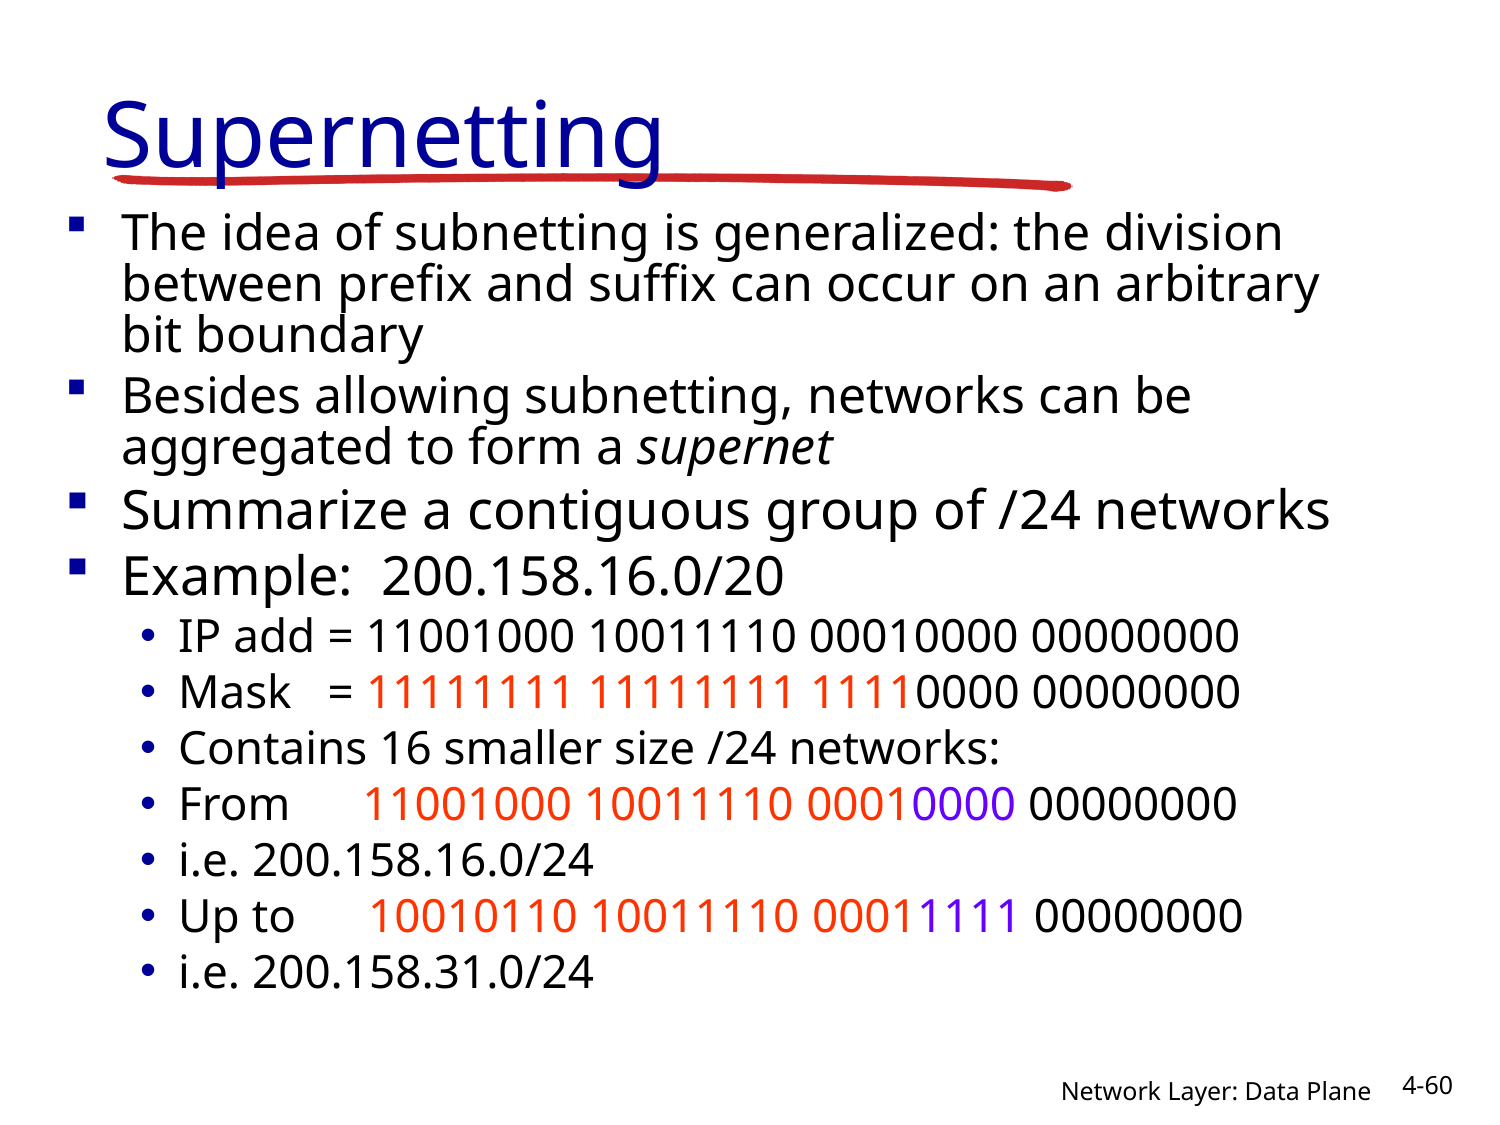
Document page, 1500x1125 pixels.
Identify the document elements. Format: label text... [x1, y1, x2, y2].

title Supernetting [87, 37, 1363, 202]
picture [107, 168, 1084, 198]
footer Network Layer: Data Plane [1029, 1067, 1388, 1107]
slide_number 4-60 [1386, 1061, 1479, 1108]
list The idea of subnetting is generalized: the division between prefix and suffix can occur on an arbitrary bit boundary Besides allowing subnetting, networks can be aggregated to form a supernet Summarize a contiguous group of /24 networks Example: 200.158.16.0/20 IP add = 11001000 10011110 00010000 00000000 Mask = 11111111 11111111 11110000 00000000 Contains 16 smaller size /24 networks: From 11001000 10011110 00010000 00000000 i.e. 200.158.16.0/24 Up to 10010110 10011110 00011111 00000000 i.e. 200.158.31.0/24 [50, 202, 1400, 1040]
